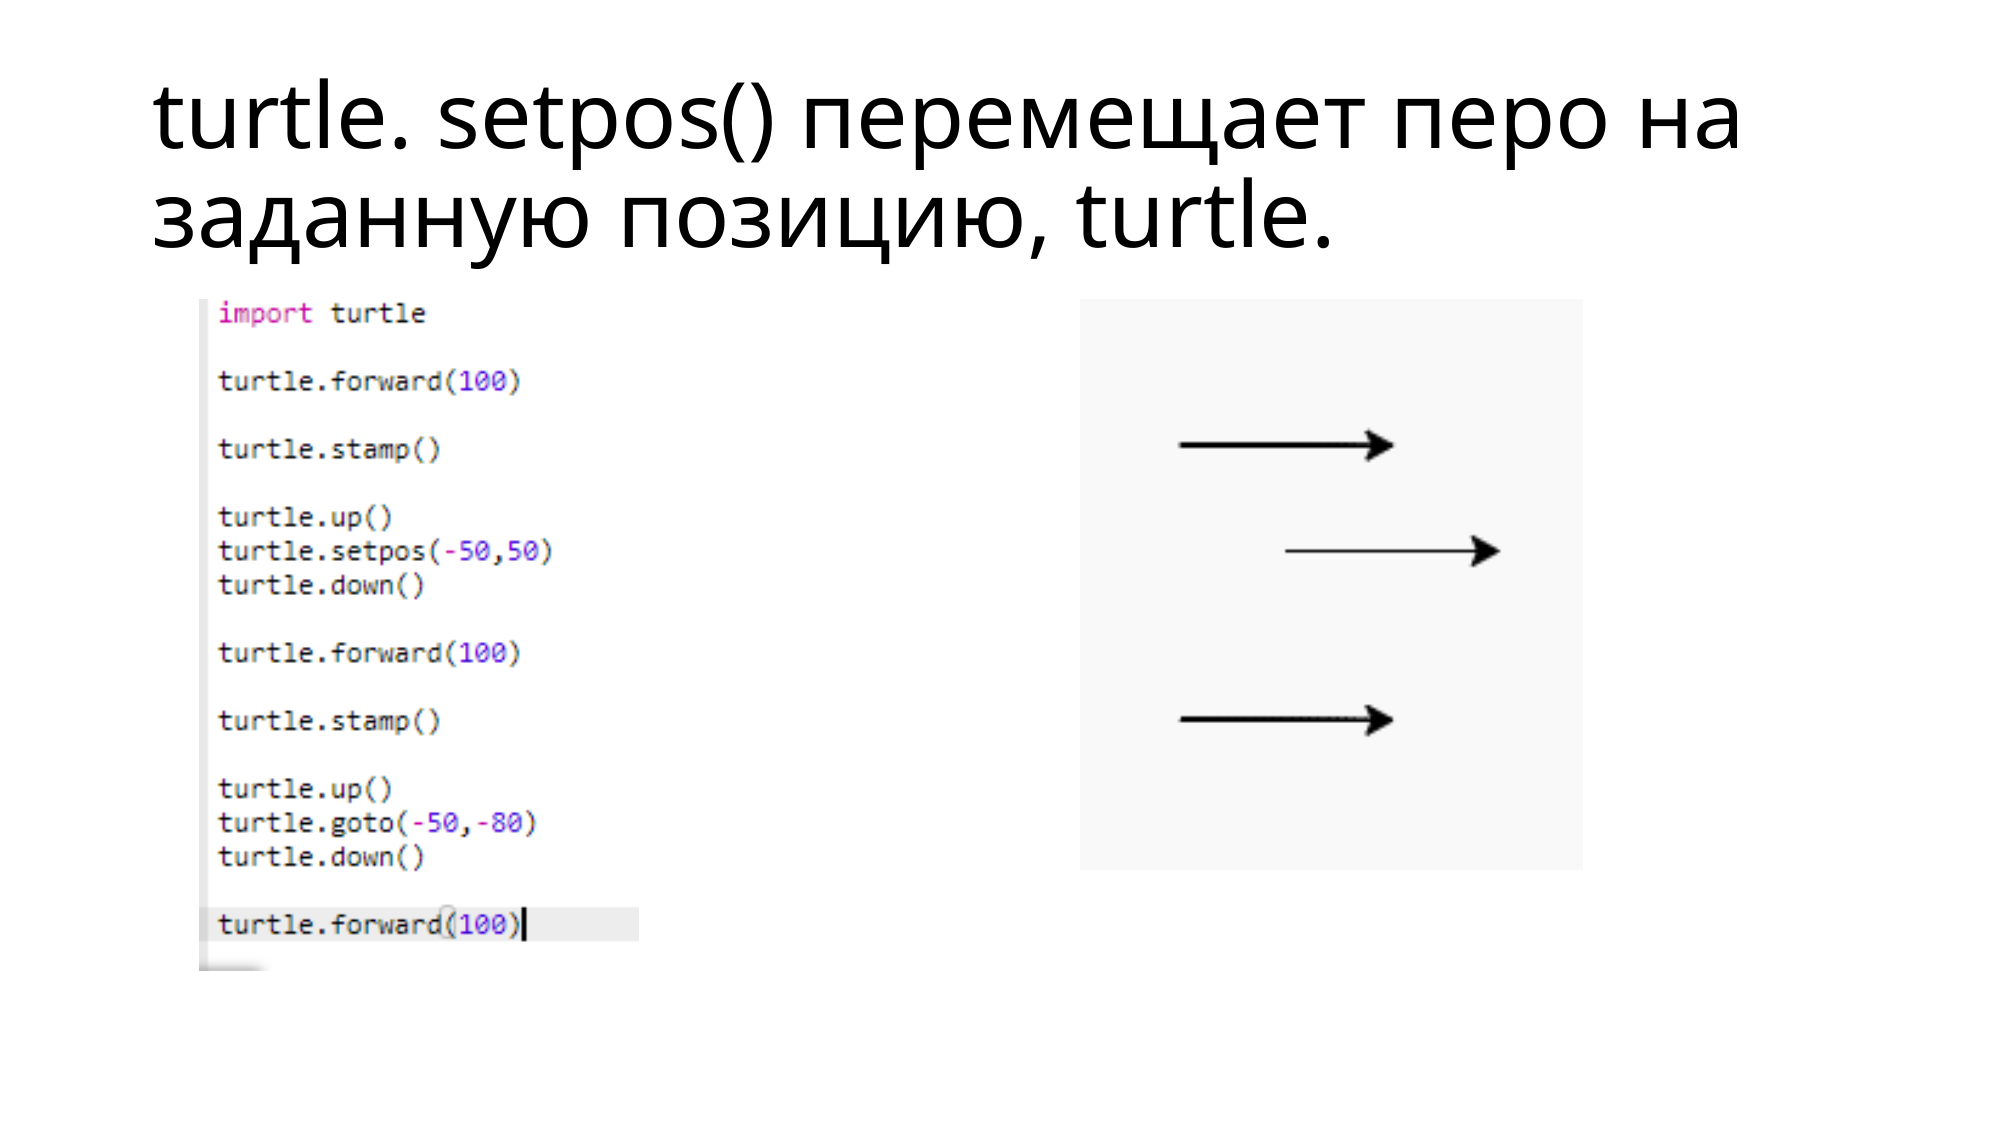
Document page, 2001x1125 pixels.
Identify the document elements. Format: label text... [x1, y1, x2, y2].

title turtle. setpos() перемещает перо на заданную позицию, turtle. [137, 59, 1863, 278]
picture [199, 299, 639, 972]
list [1080, 299, 1583, 870]
